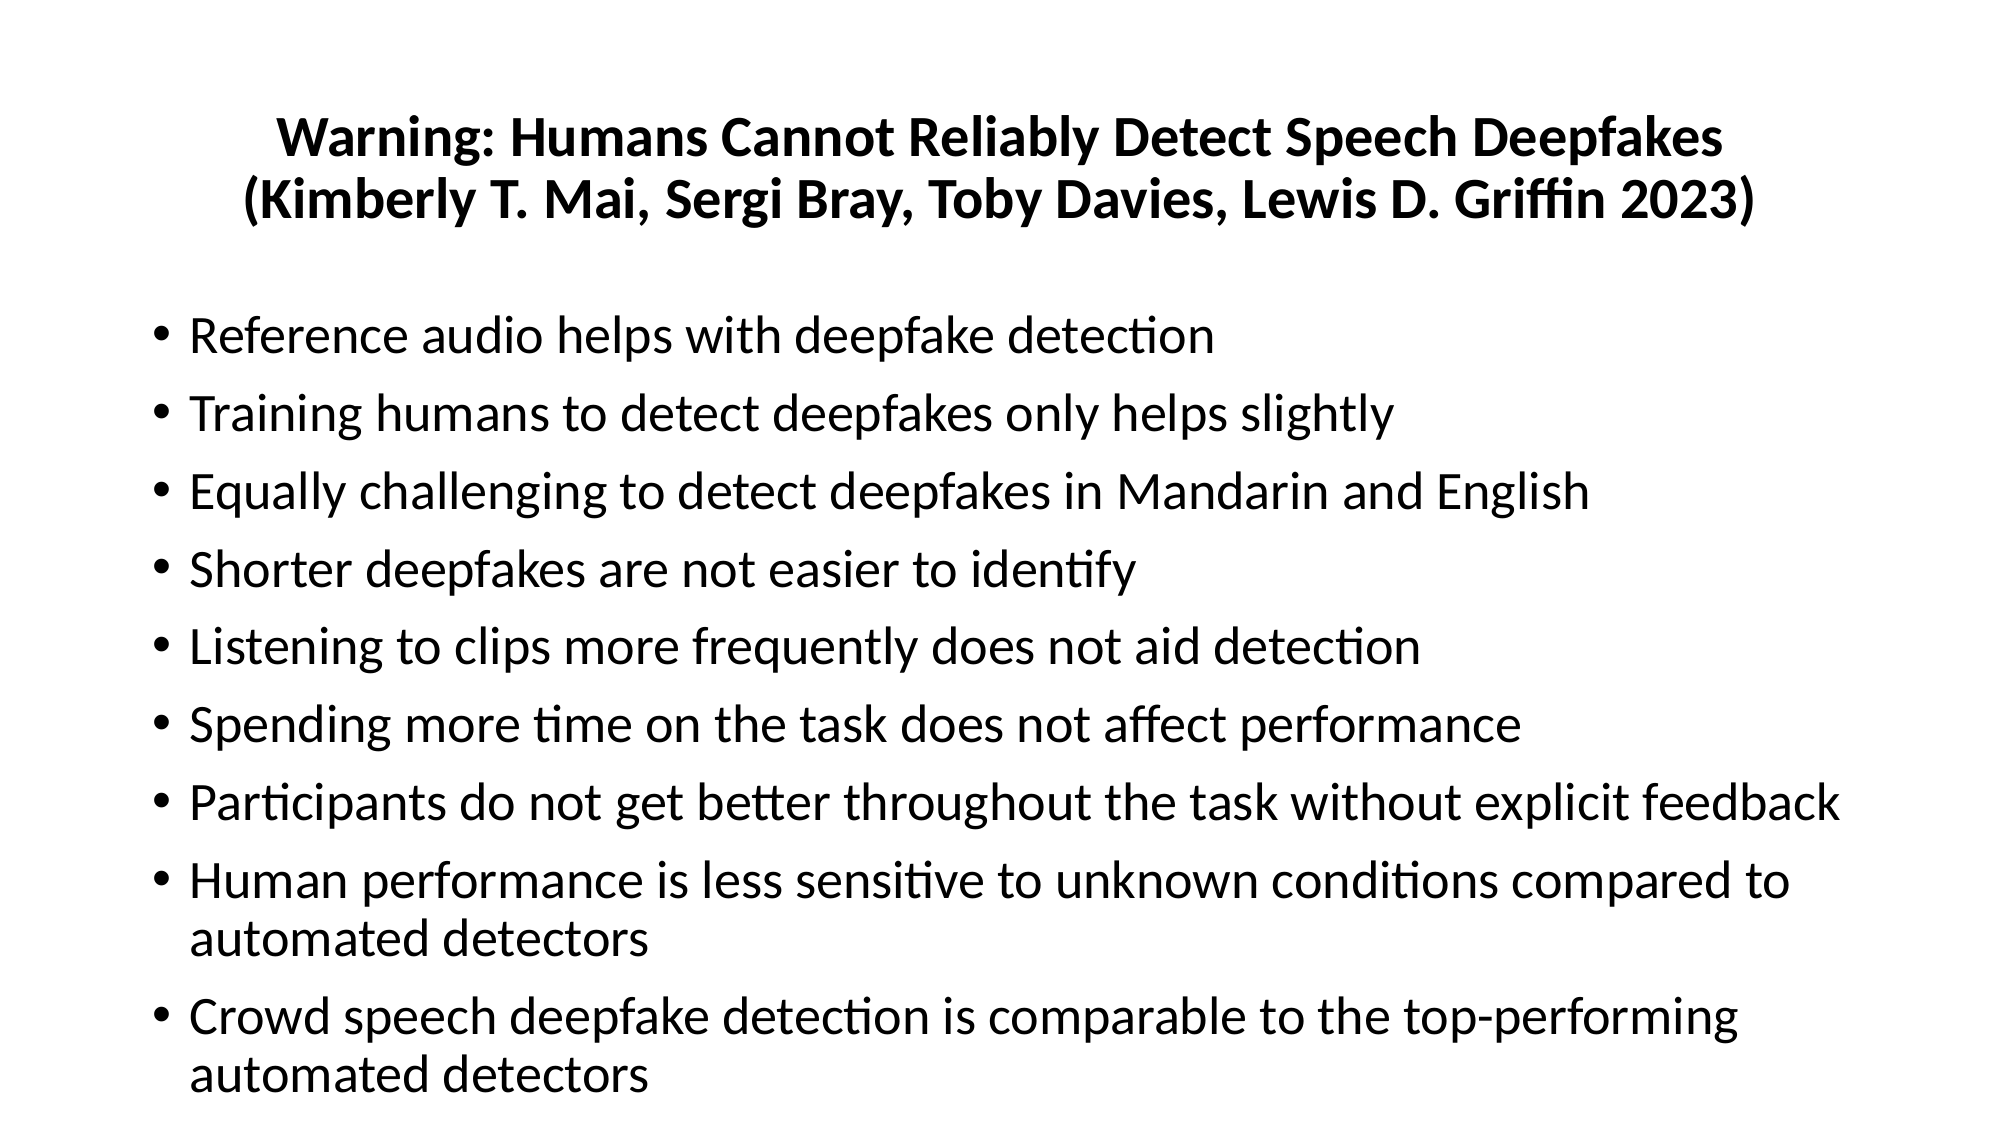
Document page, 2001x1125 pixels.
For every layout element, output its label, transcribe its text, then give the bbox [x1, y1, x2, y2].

list Reference audio helps with deepfake detection Training humans to detect deepfakes only helps slightly Equally challenging to detect deepfakes in Mandarin and English Shorter deepfakes are not easier to identify Listening to clips more frequently does not aid detection Spending more time on the task does not affect performance Participants do not get better throughout the task without explicit feedback Human performance is less sensitive to unknown conditions compared to automated detectors Crowd speech deepfake detection is comparable to the top-performing automated detectors [137, 299, 1898, 1125]
title Warning: Humans Cannot Reliably Detect Speech Deepfakes (Kimberly T. Mai, Sergi Bray, Toby Davies, Lewis D. Griffin 2023) [0, 59, 2000, 278]
